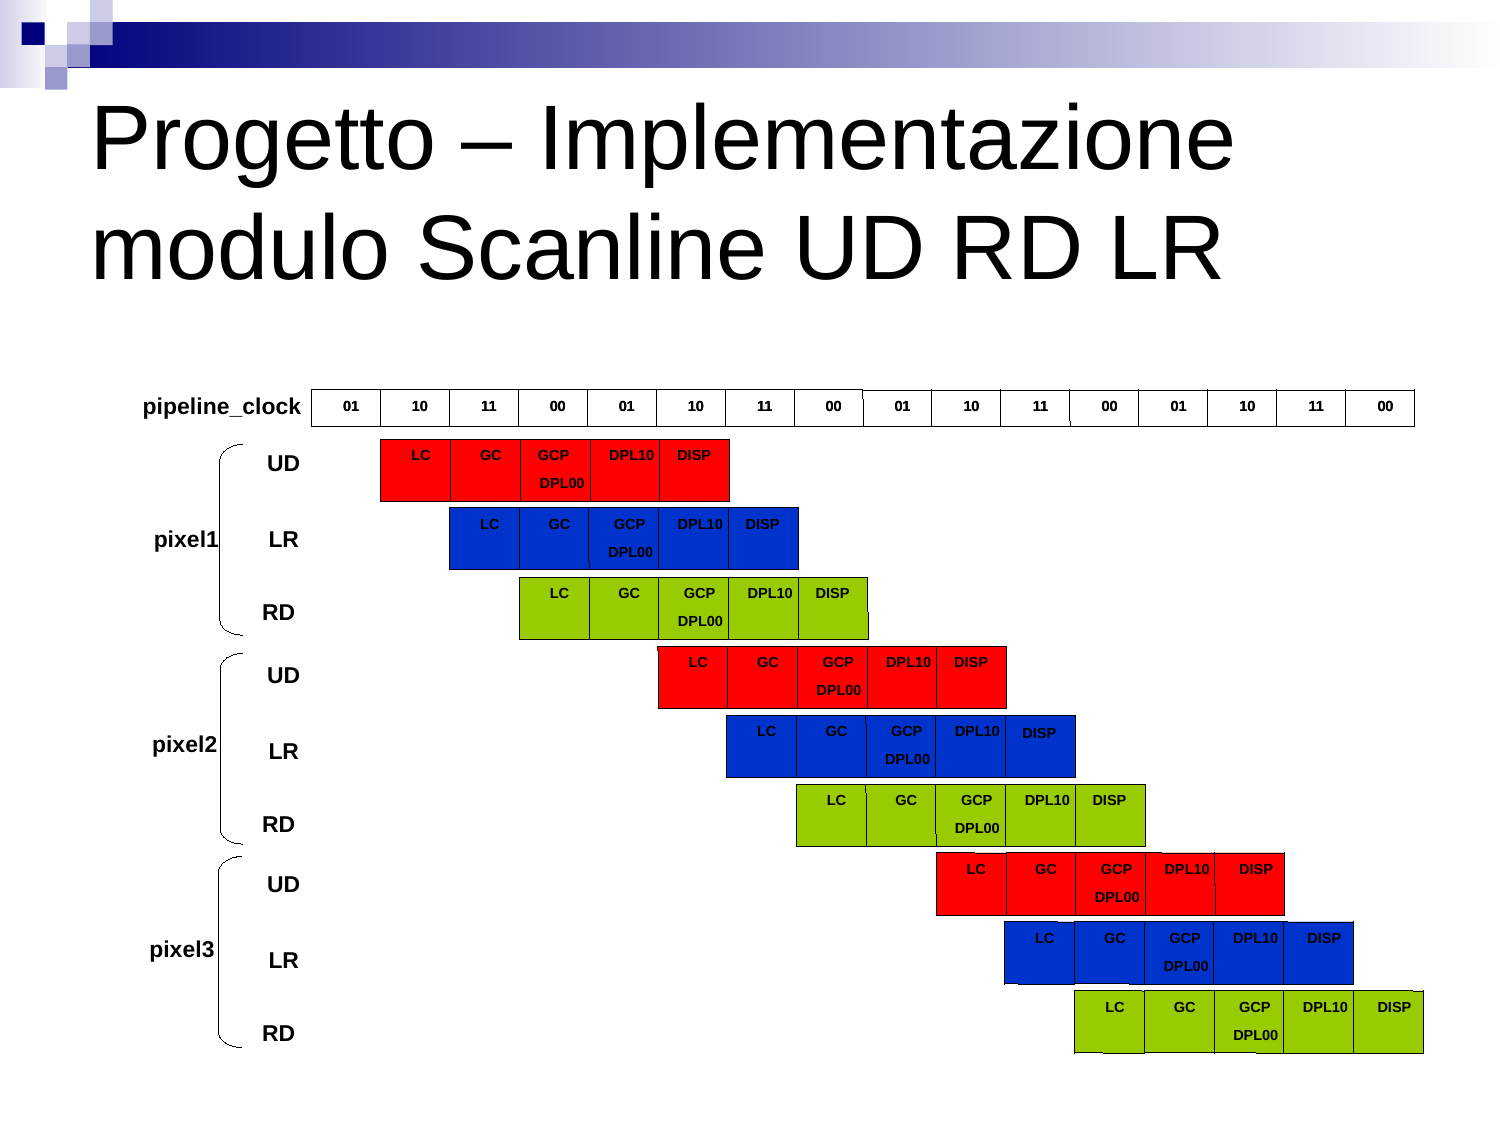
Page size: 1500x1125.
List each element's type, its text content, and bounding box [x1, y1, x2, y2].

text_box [132, 389, 1424, 1056]
title Progetto – Implementazione modulo Scanline UD RD LR [75, 75, 1425, 300]
